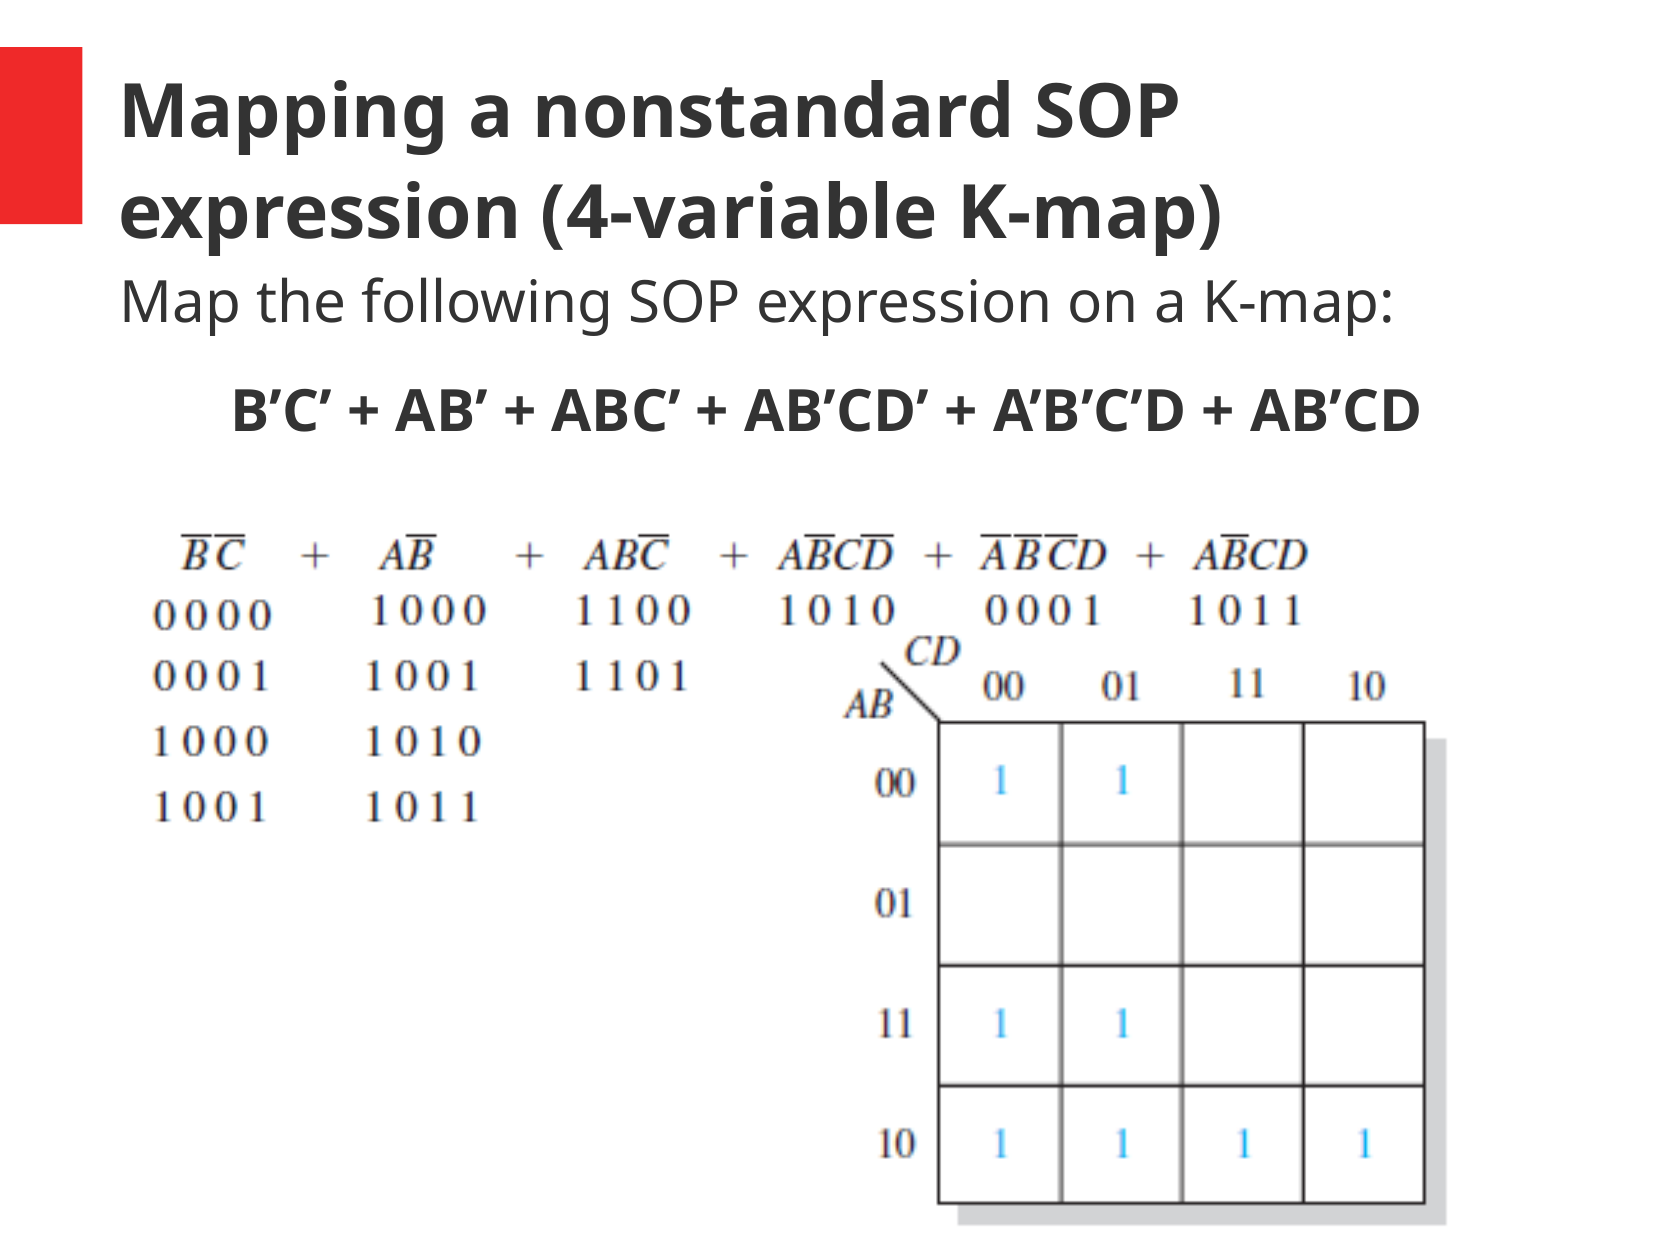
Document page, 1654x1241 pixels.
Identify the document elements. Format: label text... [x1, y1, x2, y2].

picture [118, 525, 1465, 1235]
list Map the following SOP expression on a K-map: B’C’ + AB’ + ABC’ + AB’CD’ + A’B’C’D + AB’CD [118, 255, 1535, 497]
title Mapping a nonstandard SOP expression (4-variable K-map) [118, 49, 1570, 256]
